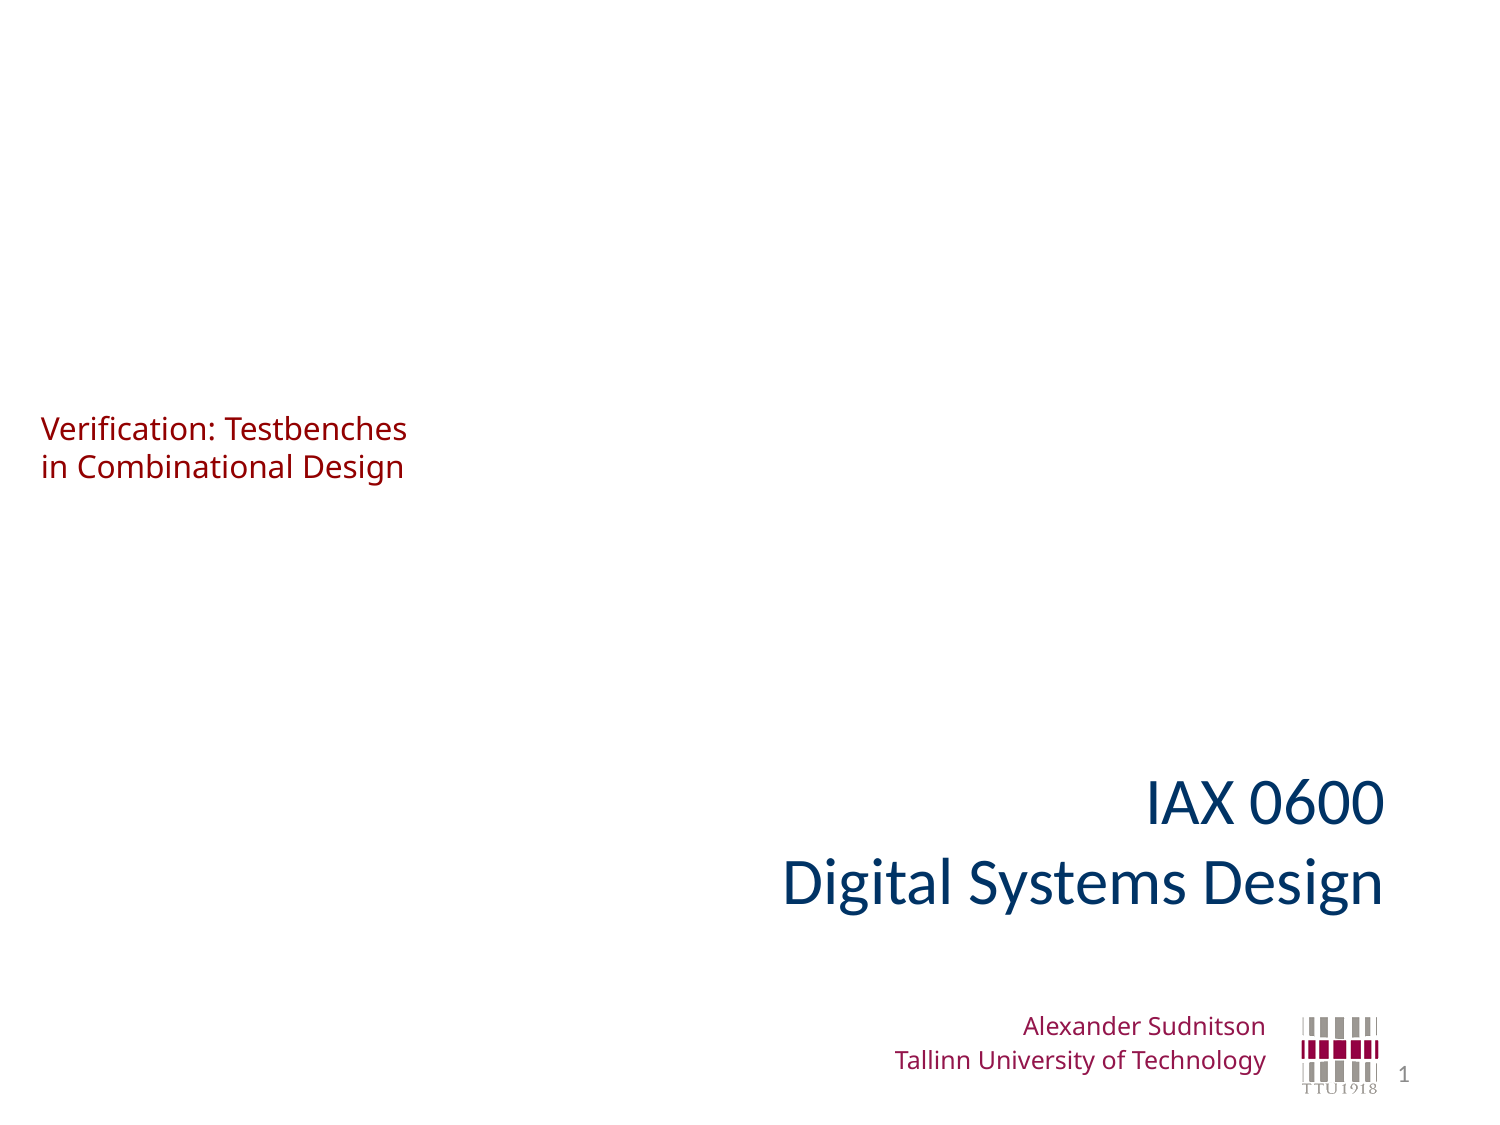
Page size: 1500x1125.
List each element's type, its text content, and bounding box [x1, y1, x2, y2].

title Verification: Testbenches in Combinational Design [0, 324, 1500, 567]
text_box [874, 1012, 1386, 1097]
slide_number 1 [1387, 1042, 1425, 1103]
subtitle IAX 0600 Digital Systems Design [350, 750, 1400, 963]
